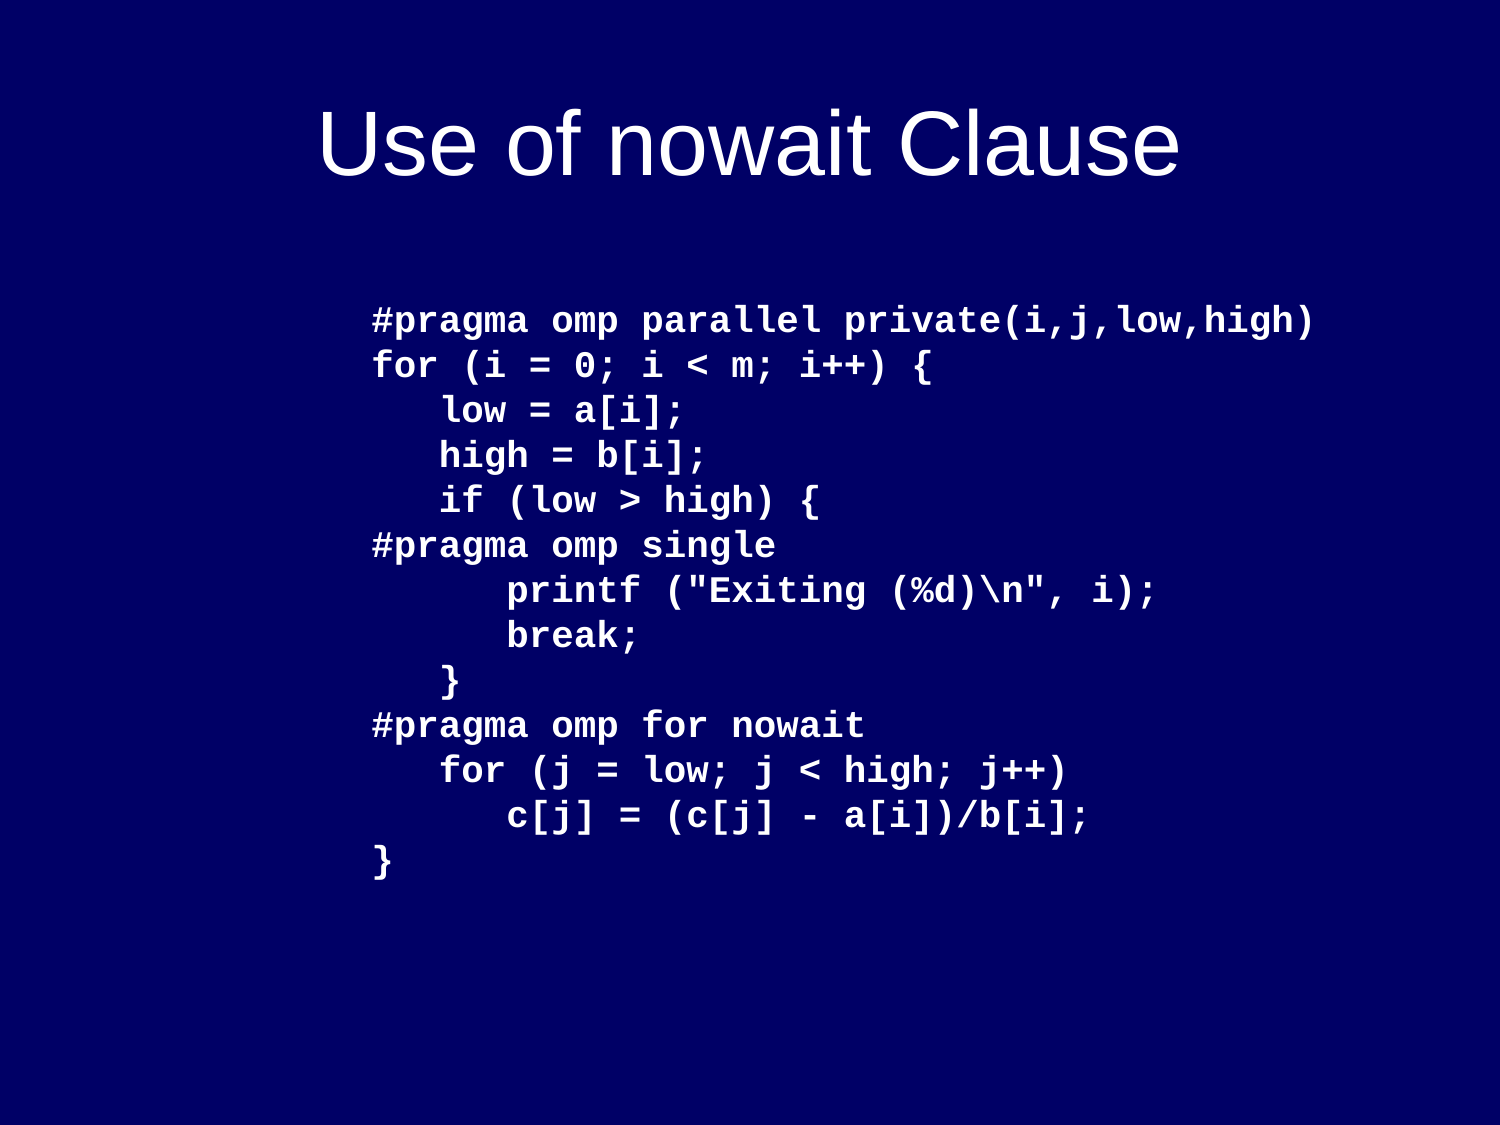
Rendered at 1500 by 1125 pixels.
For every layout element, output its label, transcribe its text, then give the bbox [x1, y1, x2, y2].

title Use of nowait Clause [74, 44, 1426, 233]
text_box #pragma omp parallel private(i,j,low,high) for (i = 0; i < m; i++) { low = a[i]; high = b[i]; if (low > high) { #pragma omp single printf ("Exiting (%d)\n", i); break; } #pragma omp for nowait for (j = low; j < high; j++) c[j] = (c[j] - a[i])/b[i]; } [356, 287, 1332, 888]
